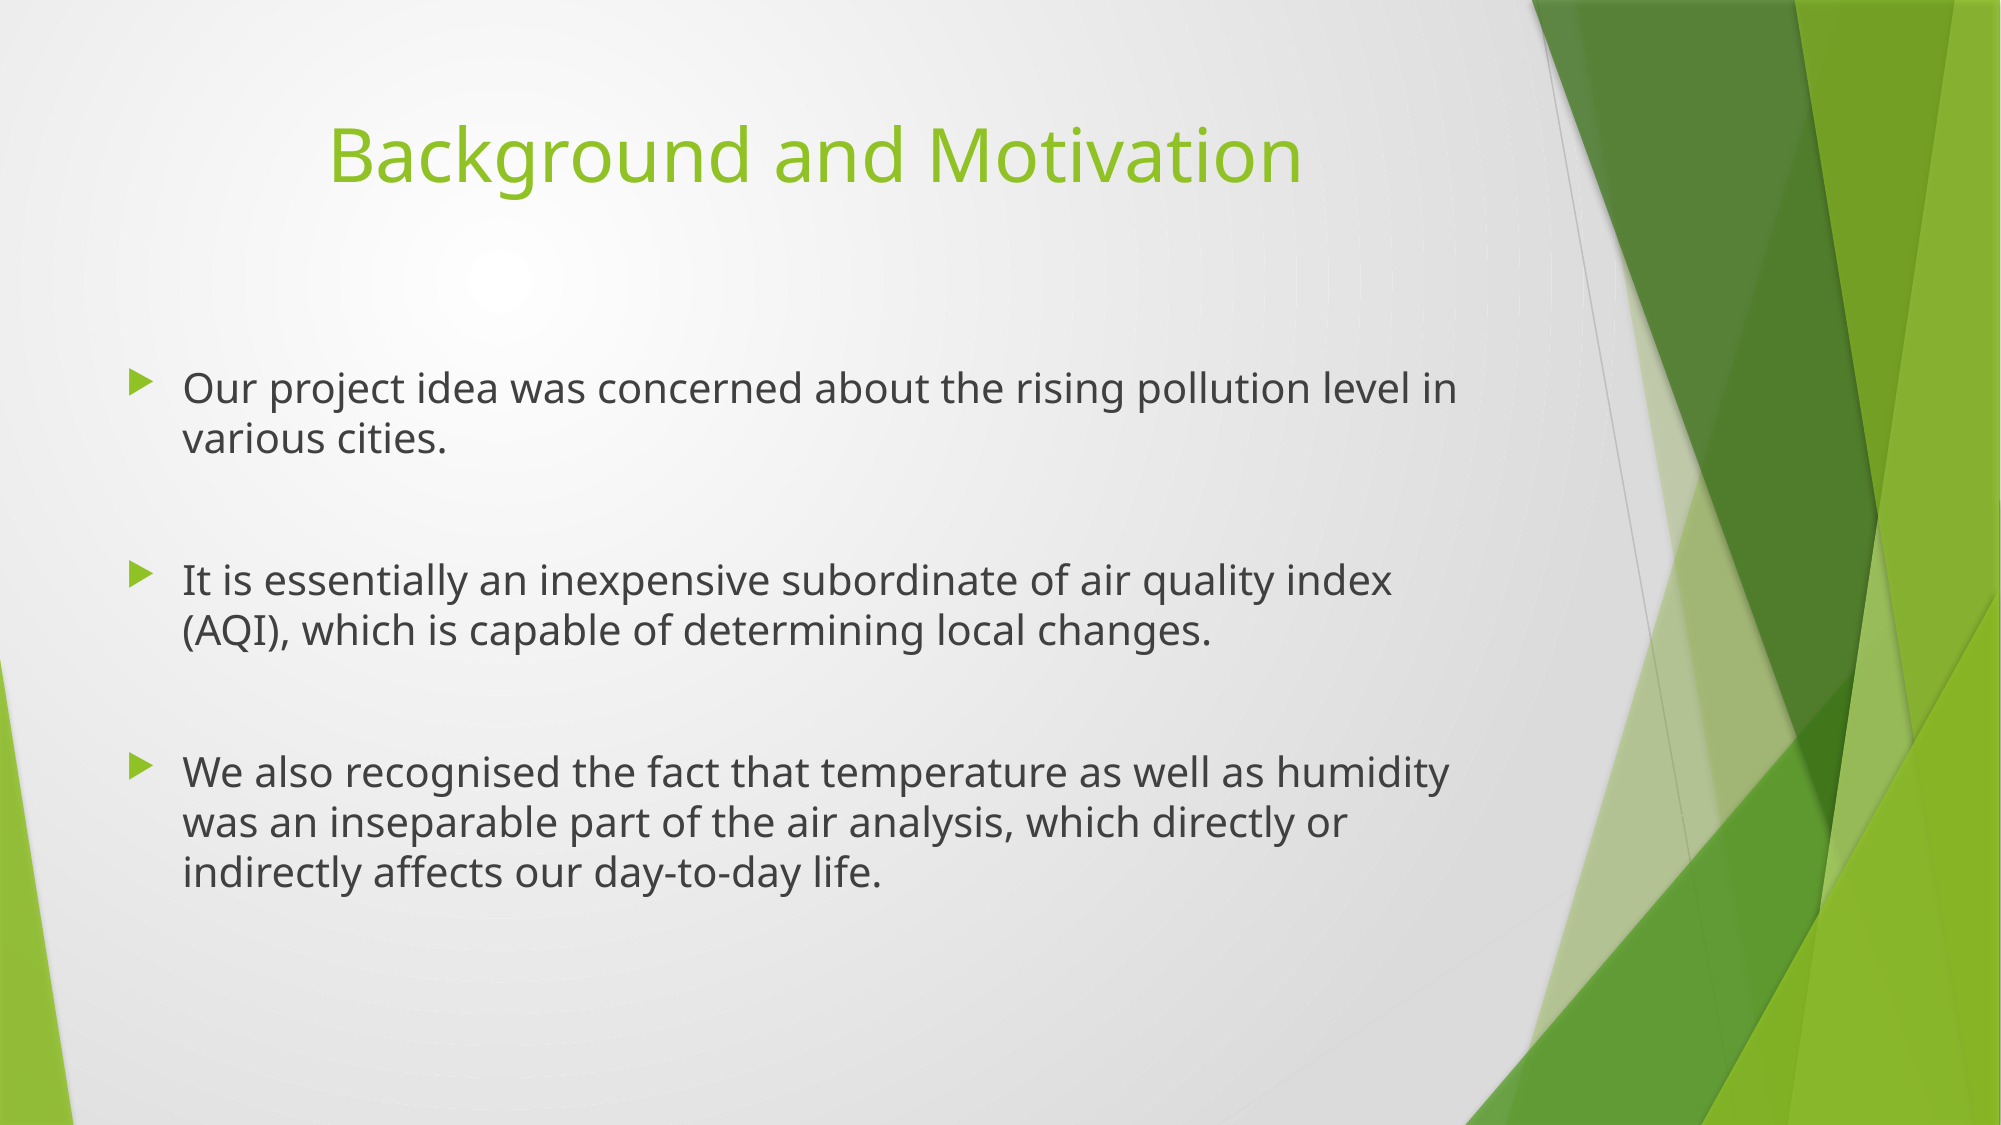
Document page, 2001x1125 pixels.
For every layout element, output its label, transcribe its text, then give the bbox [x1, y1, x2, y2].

list Our project idea was concerned about the rising pollution level in various cities. It is essentially an inexpensive subordinate of air quality index (AQI), which is capable of determining local changes. We also recognised the fact that temperature as well as humidity was an inseparable part of the air analysis, which directly or indirectly affects our day-to-day life. [111, 354, 1522, 992]
title Background and Motivation [111, 99, 1522, 262]
